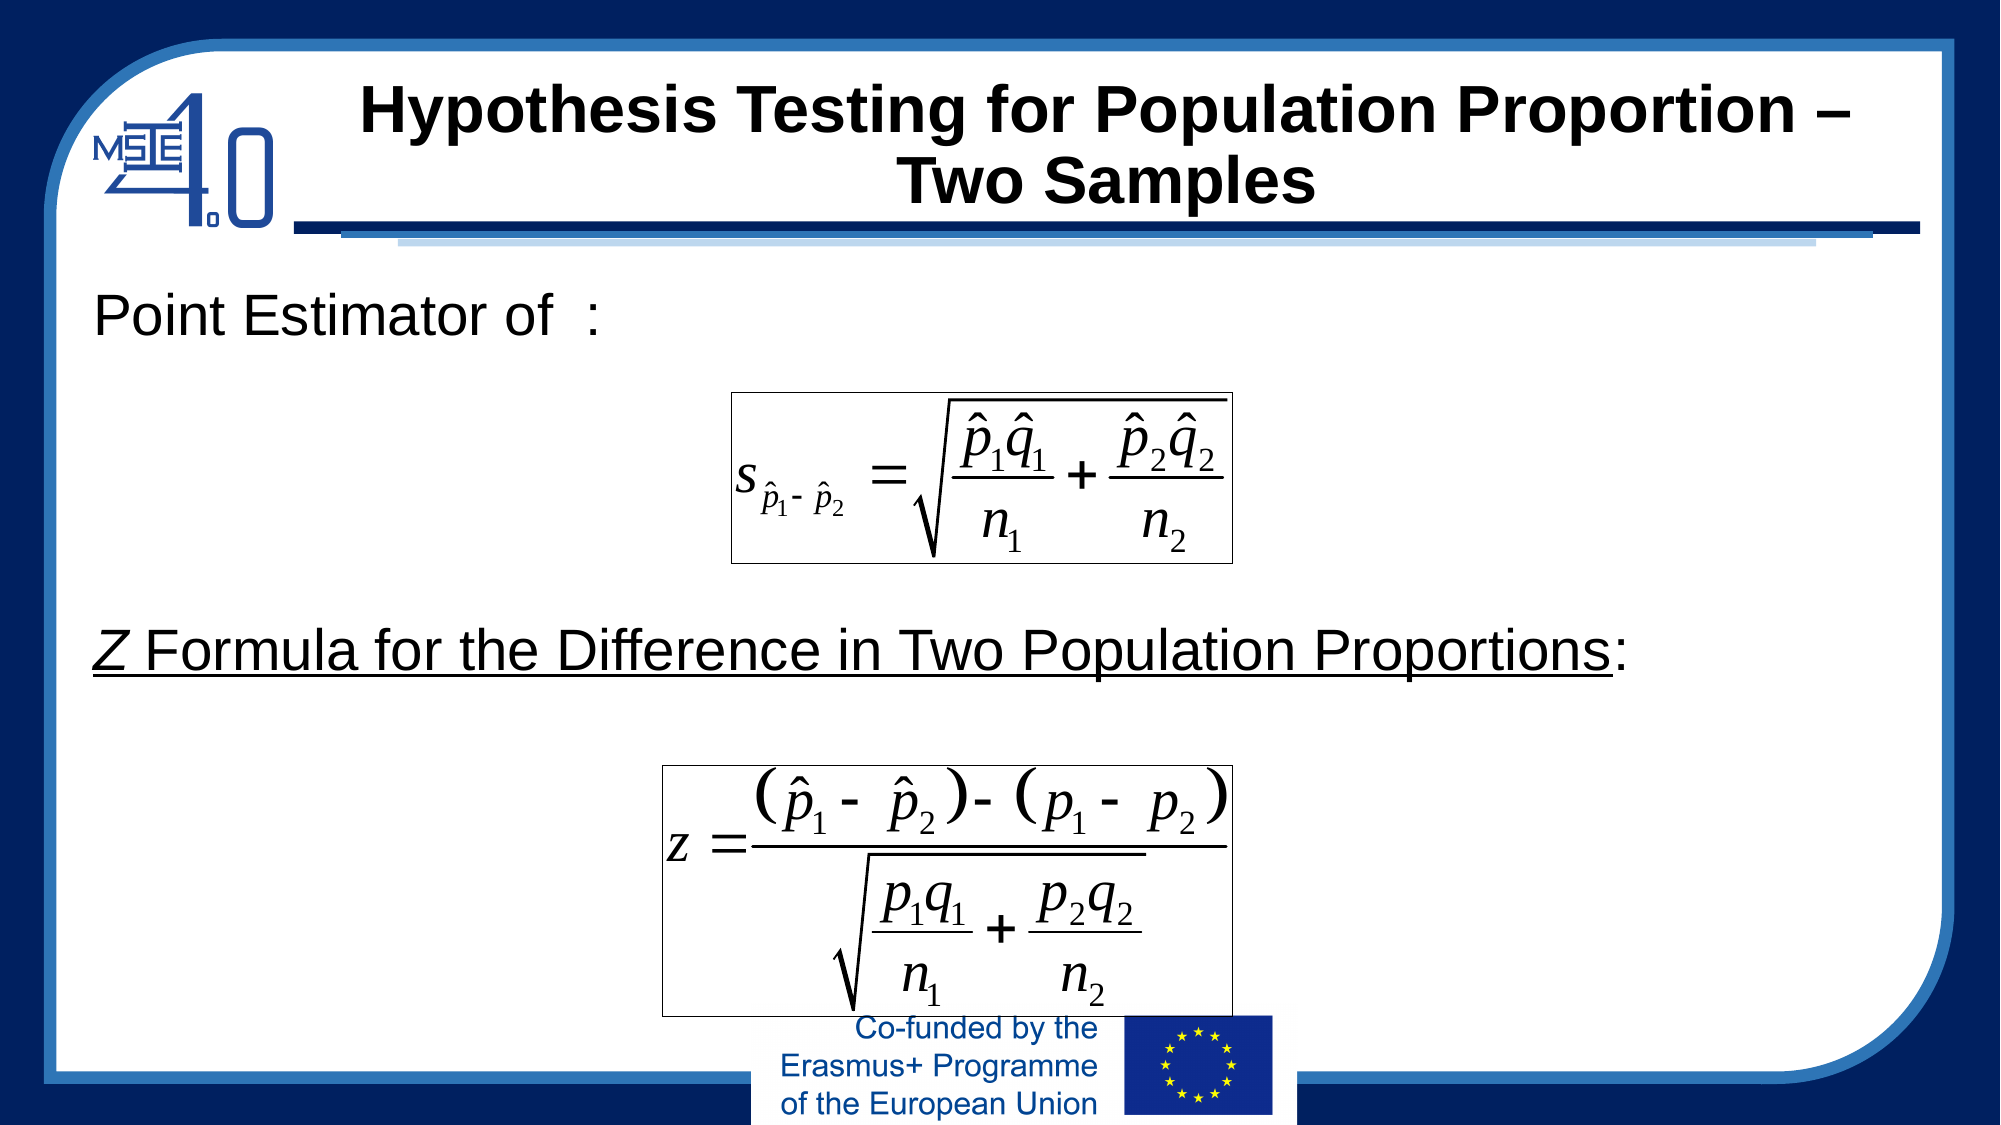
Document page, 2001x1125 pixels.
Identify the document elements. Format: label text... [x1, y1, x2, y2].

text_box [661, 765, 1233, 1017]
title Hypothesis Testing for Population Proportion – Two Samples [294, 75, 1921, 220]
text_box [0, 0, 2000, 75]
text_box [731, 392, 1232, 564]
picture [751, 1003, 1298, 1125]
